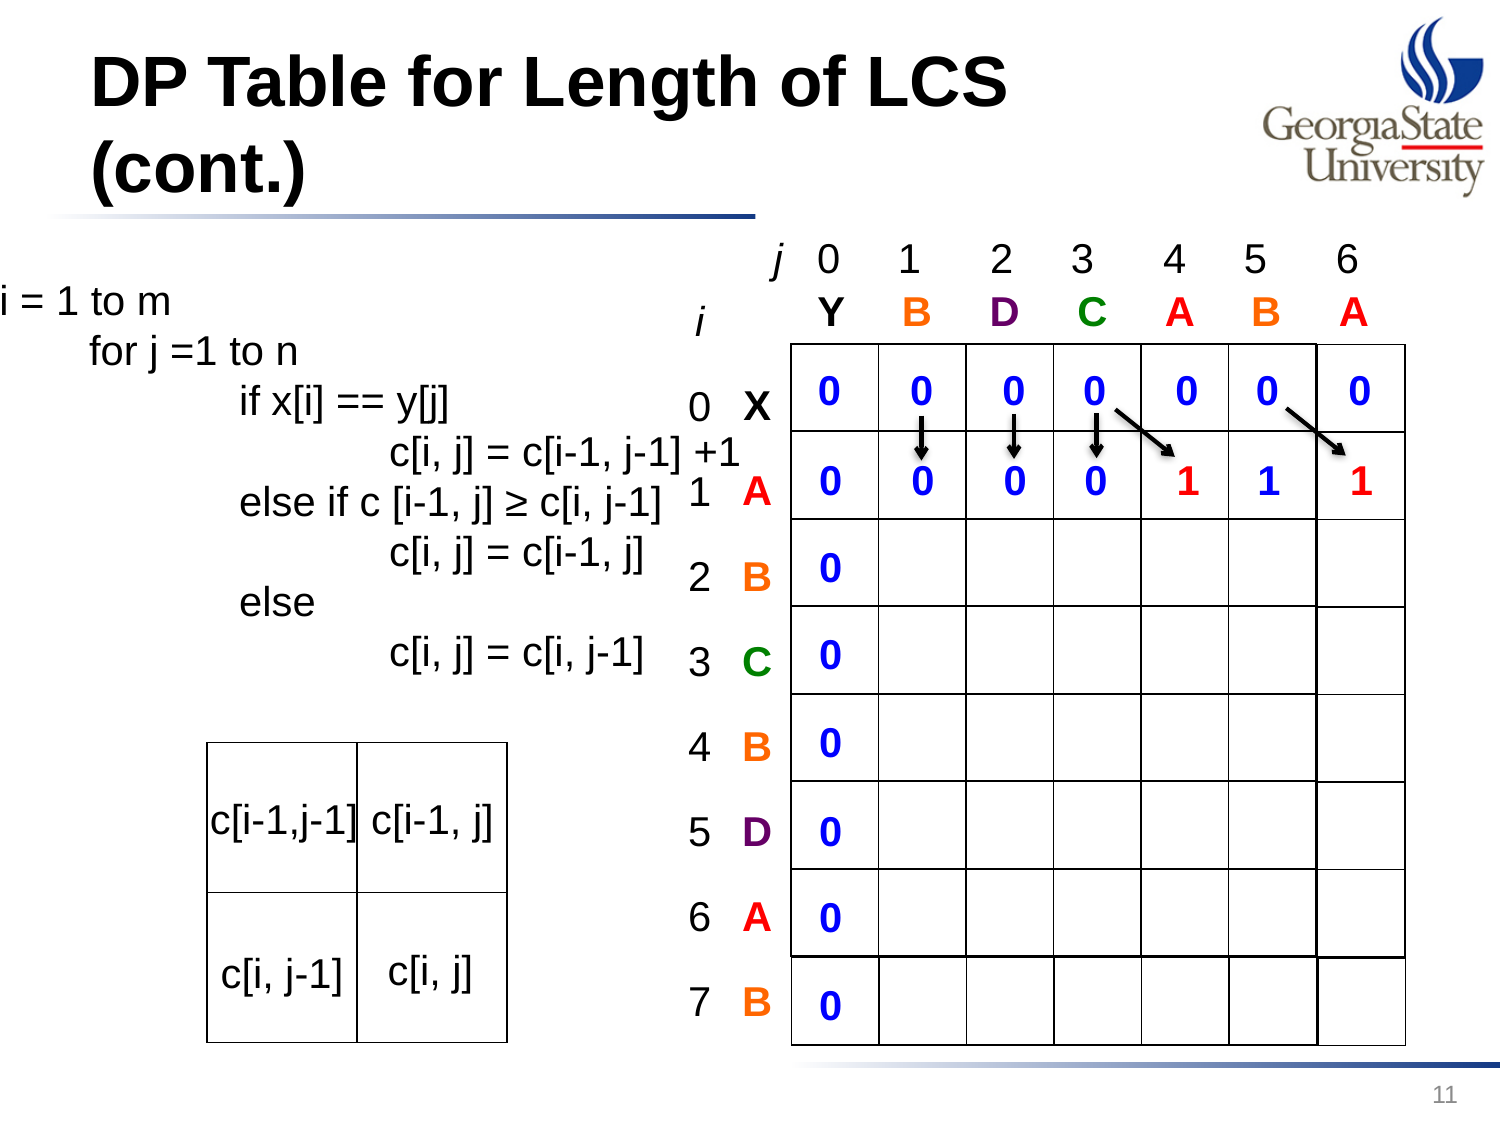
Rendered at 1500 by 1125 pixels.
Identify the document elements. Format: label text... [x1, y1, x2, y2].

title DP Table for Length of LCS (cont.) [75, 27, 1234, 215]
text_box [1286, 407, 1347, 456]
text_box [668, 224, 1406, 1046]
text_box for i = 1 to m for j =1 to n if x[i] == y[j] c[i, j] = c[i-1, j-1] +1 else if c [i-1, j] ≥ c[i, j-1] c[i, j] = c[i-1, j] else c[i, j] = c[i, j-1] [0, 266, 663, 682]
picture [1247, 0, 1500, 216]
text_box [1115, 409, 1176, 458]
slide_number 11 [1123, 1064, 1474, 1124]
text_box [193, 742, 510, 1043]
